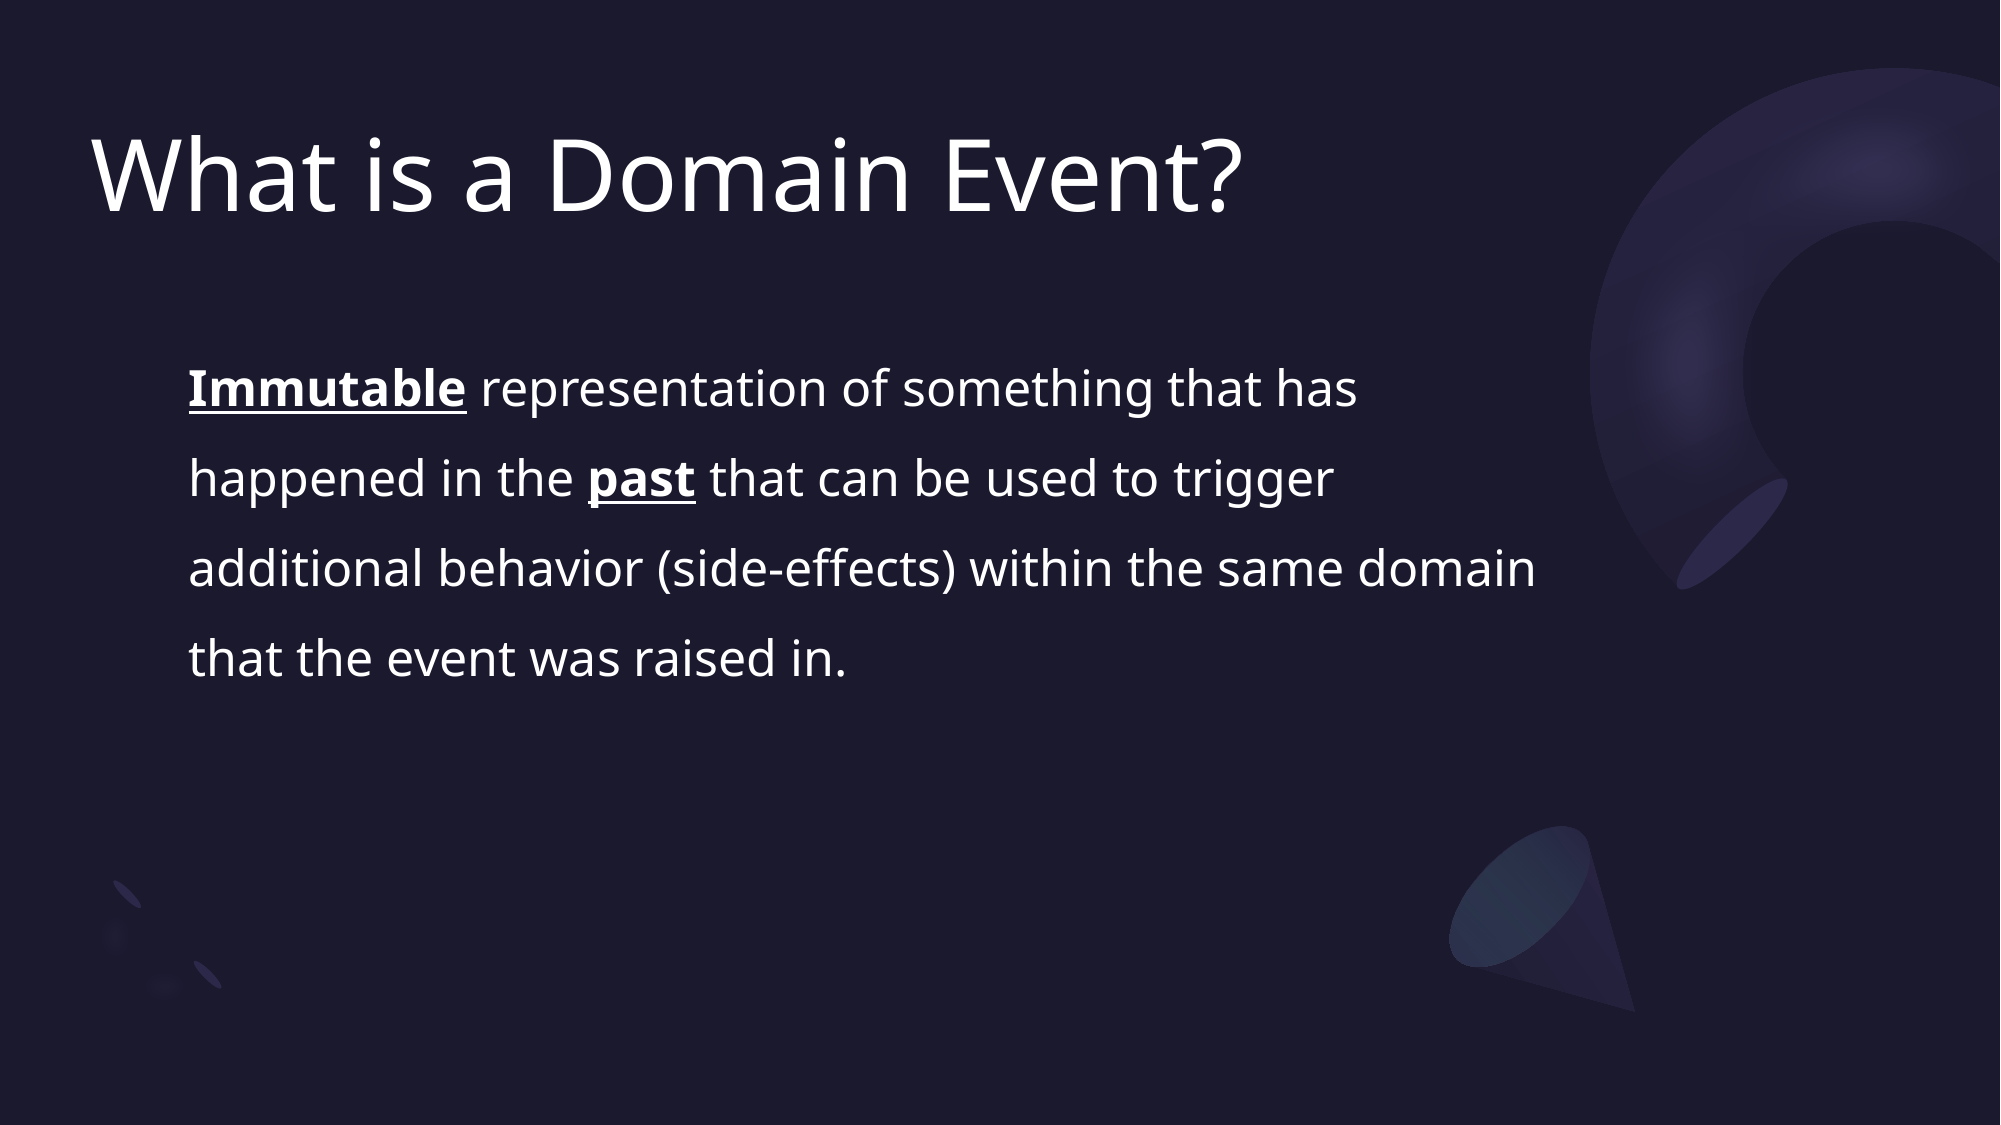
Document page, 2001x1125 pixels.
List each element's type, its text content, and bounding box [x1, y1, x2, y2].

text_box Immutable representation of something that has happened in the past that can be used to trigger additional behavior (side-effects) within the same domain that the event was raised in. [174, 319, 1592, 695]
title What is a Domain Event? [90, 90, 1290, 253]
